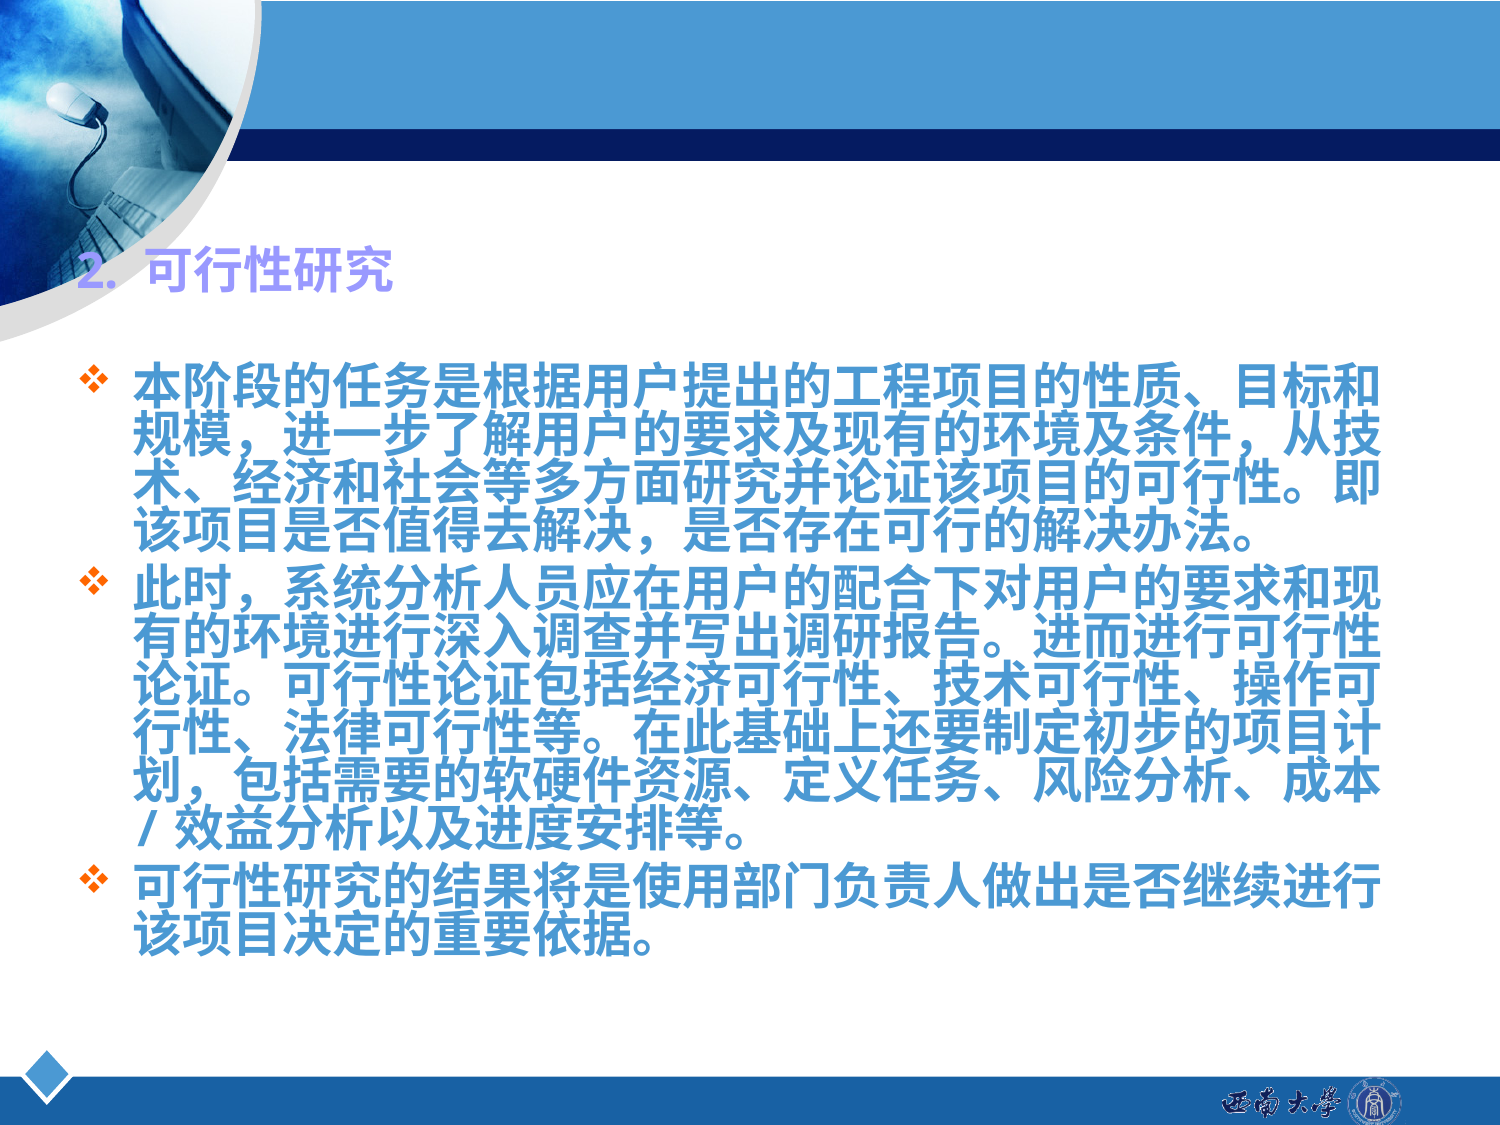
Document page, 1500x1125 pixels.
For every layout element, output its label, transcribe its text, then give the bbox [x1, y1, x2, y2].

list 2. 可行性研究 本阶段的任务是根据用户提出的工程项目的性质、目标和规模，进一步了解用户的要求及现有的环境及条件，从技术、经济和社会等多方面研究并论证该项目的可行性。即该项目是否值得去解决，是否存在可行的解决办法。 此时，系统分析人员应在用户的配合下对用户的要求和现有的环境进行深入调查并写出调研报告。进而进行可行性论证。可行性论证包括经济可行性、技术可行性、操作可行性、法律可行性等。在此基础上还要制定初步的项目计划，包括需要的软硬件资源、定义任务、风险分析、成本/效益分析以及进度安排等。 可行性研究的结果将是使用部门负责人做出是否继续进行该项目决定的重要依据。 [61, 242, 1428, 1059]
picture [1222, 1086, 1340, 1118]
picture [0, 0, 255, 306]
